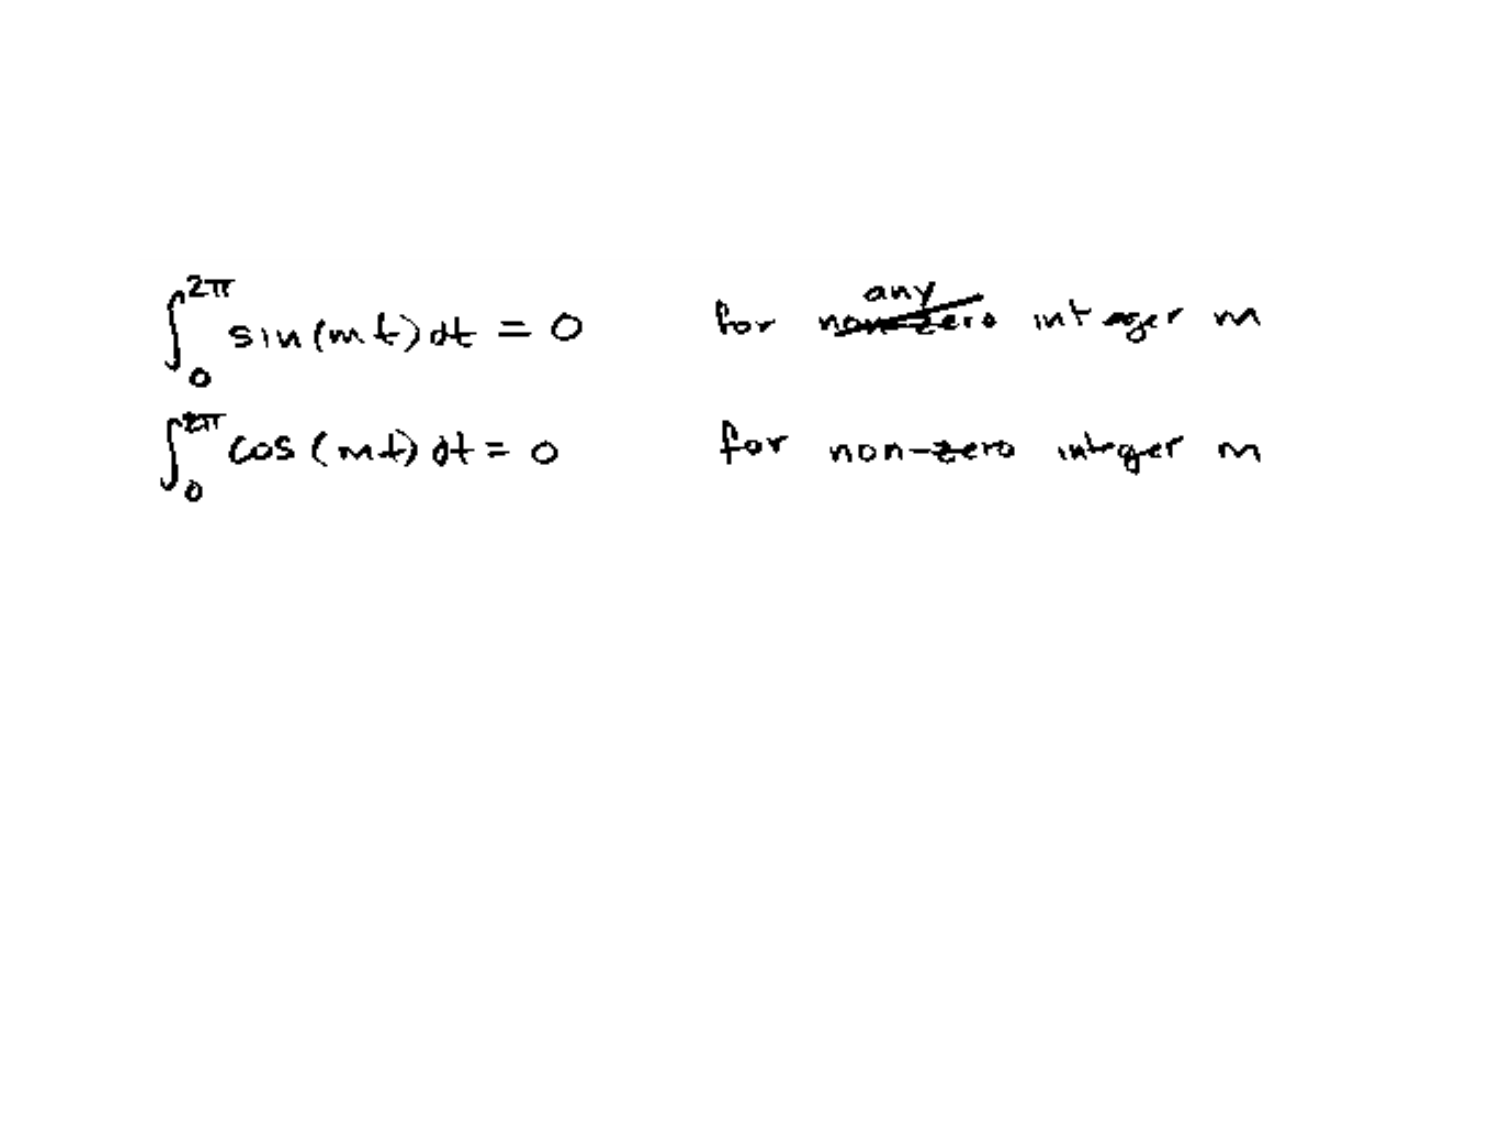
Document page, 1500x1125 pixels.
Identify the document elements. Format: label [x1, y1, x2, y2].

picture [137, 258, 1274, 509]
